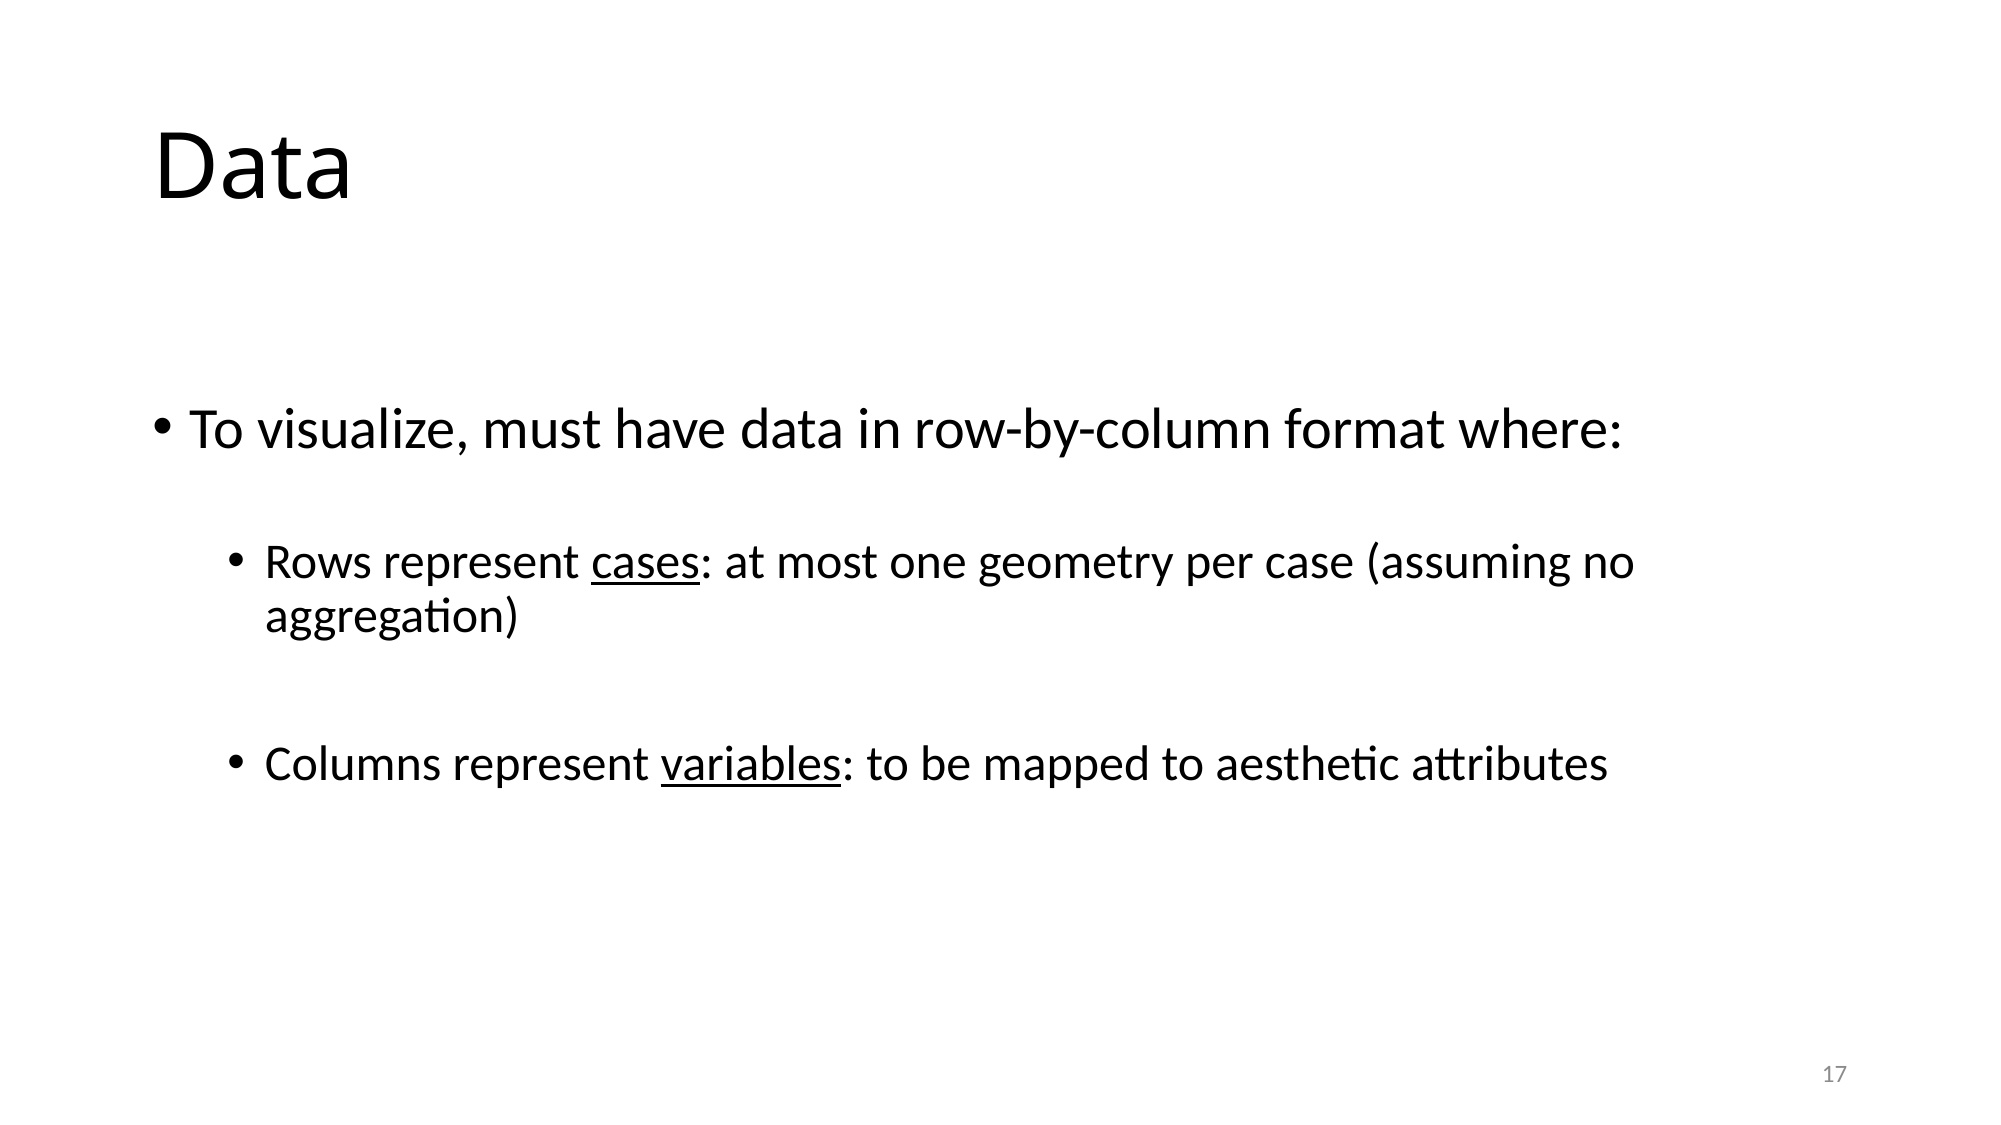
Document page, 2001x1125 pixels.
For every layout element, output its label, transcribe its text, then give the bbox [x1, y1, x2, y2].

title Data [137, 59, 1863, 278]
list To visualize, must have data in row-by-column format where: Rows represent cases: at most one geometry per case (assuming no aggregation) Columns represent variables: to be mapped to aesthetic attributes [137, 299, 1863, 1014]
slide_number 17 [1412, 1042, 1863, 1103]
